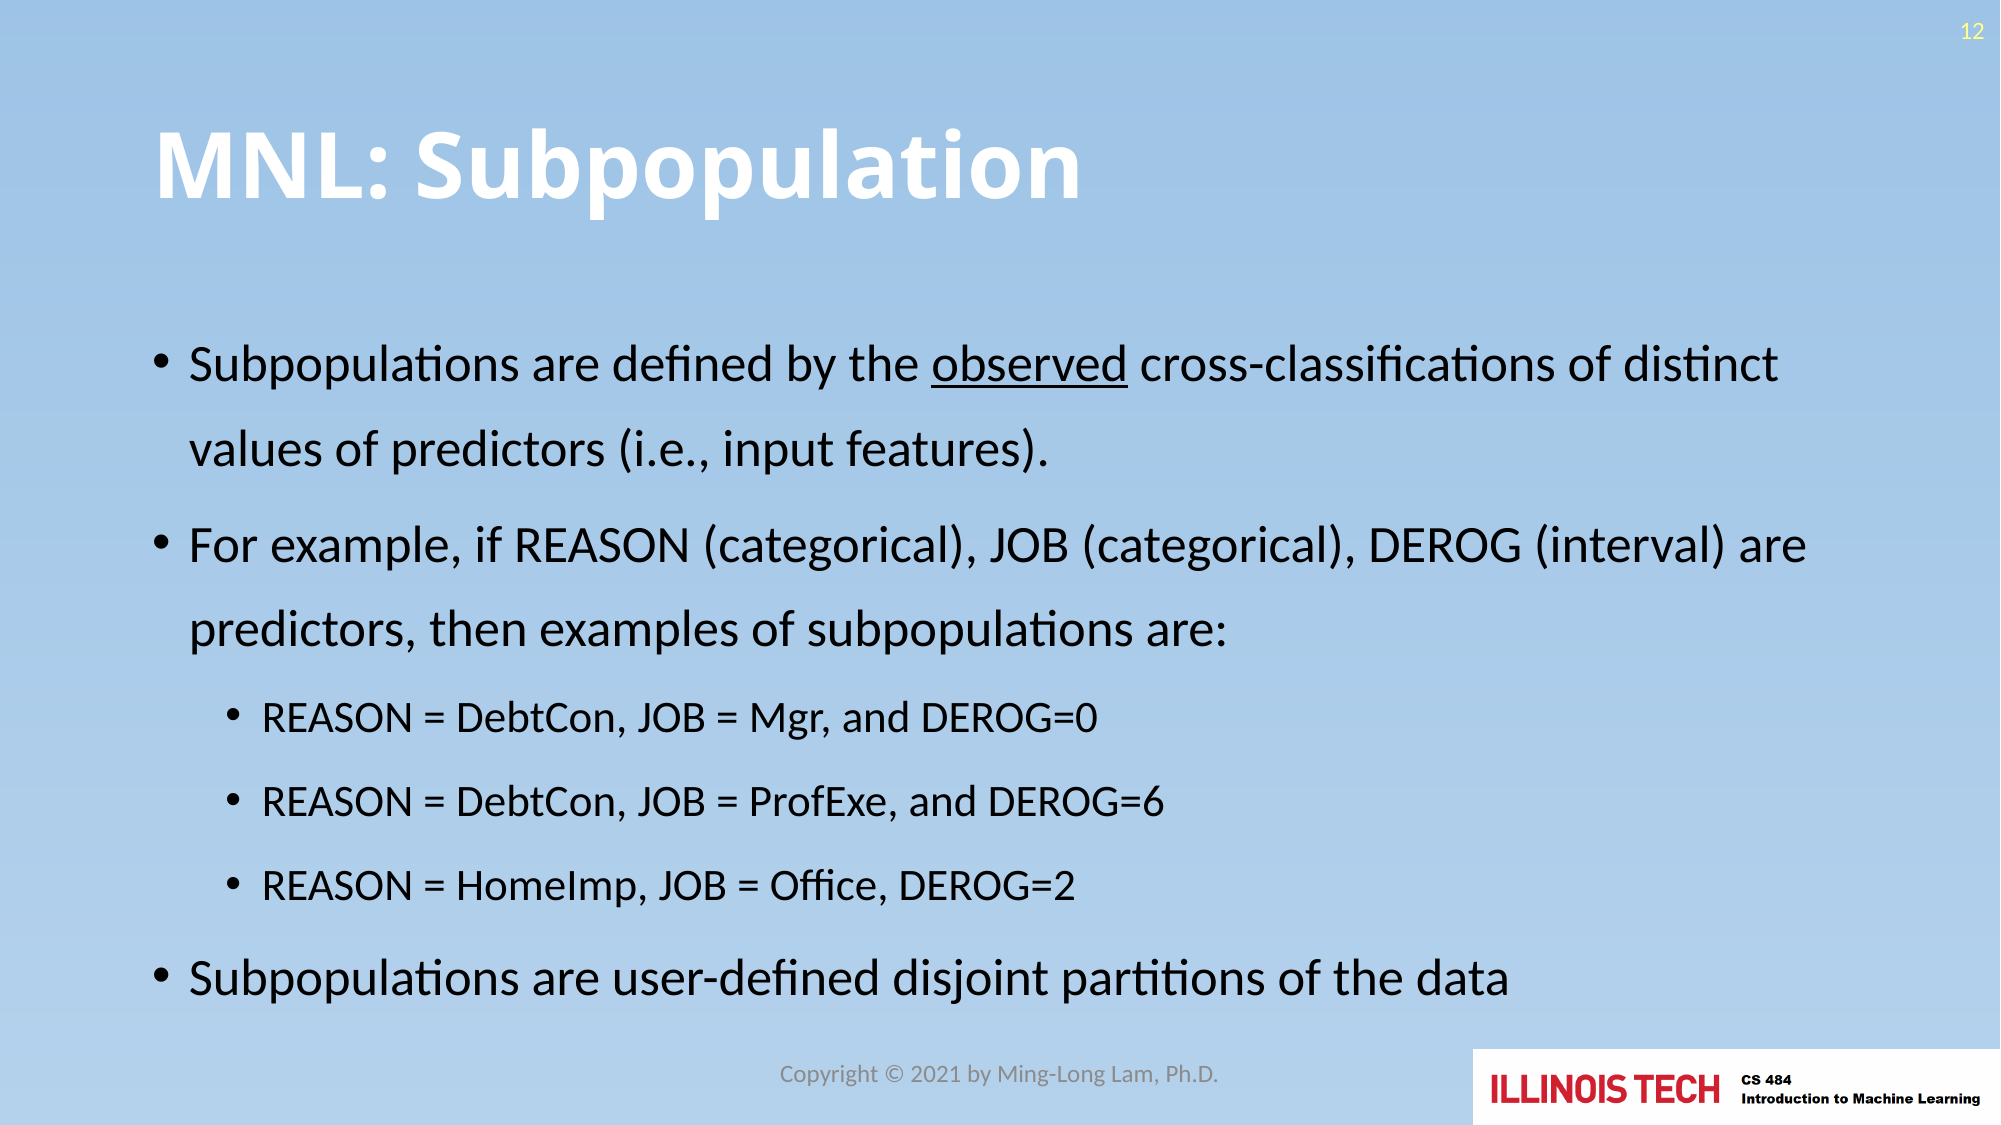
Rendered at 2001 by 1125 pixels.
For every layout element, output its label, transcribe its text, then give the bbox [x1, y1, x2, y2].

list Subpopulations are defined by the observed cross-classifications of distinct values of predictors (i.e., input features). For example, if REASON (categorical), JOB (categorical), DEROG (interval) are predictors, then examples of subpopulations are: Reason = DebtCon, JOB = Mgr, and DEROG=0 REASON = DebtCon, JOB = ProfExe, and DEROG=6 REASON = HomeImp, JOB = Office, DEROG=2 Subpopulations are user-defined disjoint partitions of the data [137, 299, 1863, 1014]
title MNL: Subpopulation [137, 59, 1863, 278]
footer Copyright © 2021 by Ming-Long Lam, Ph.D. [662, 1042, 1338, 1103]
slide_number 12 [1550, 0, 2000, 60]
picture [1473, 1049, 2000, 1125]
